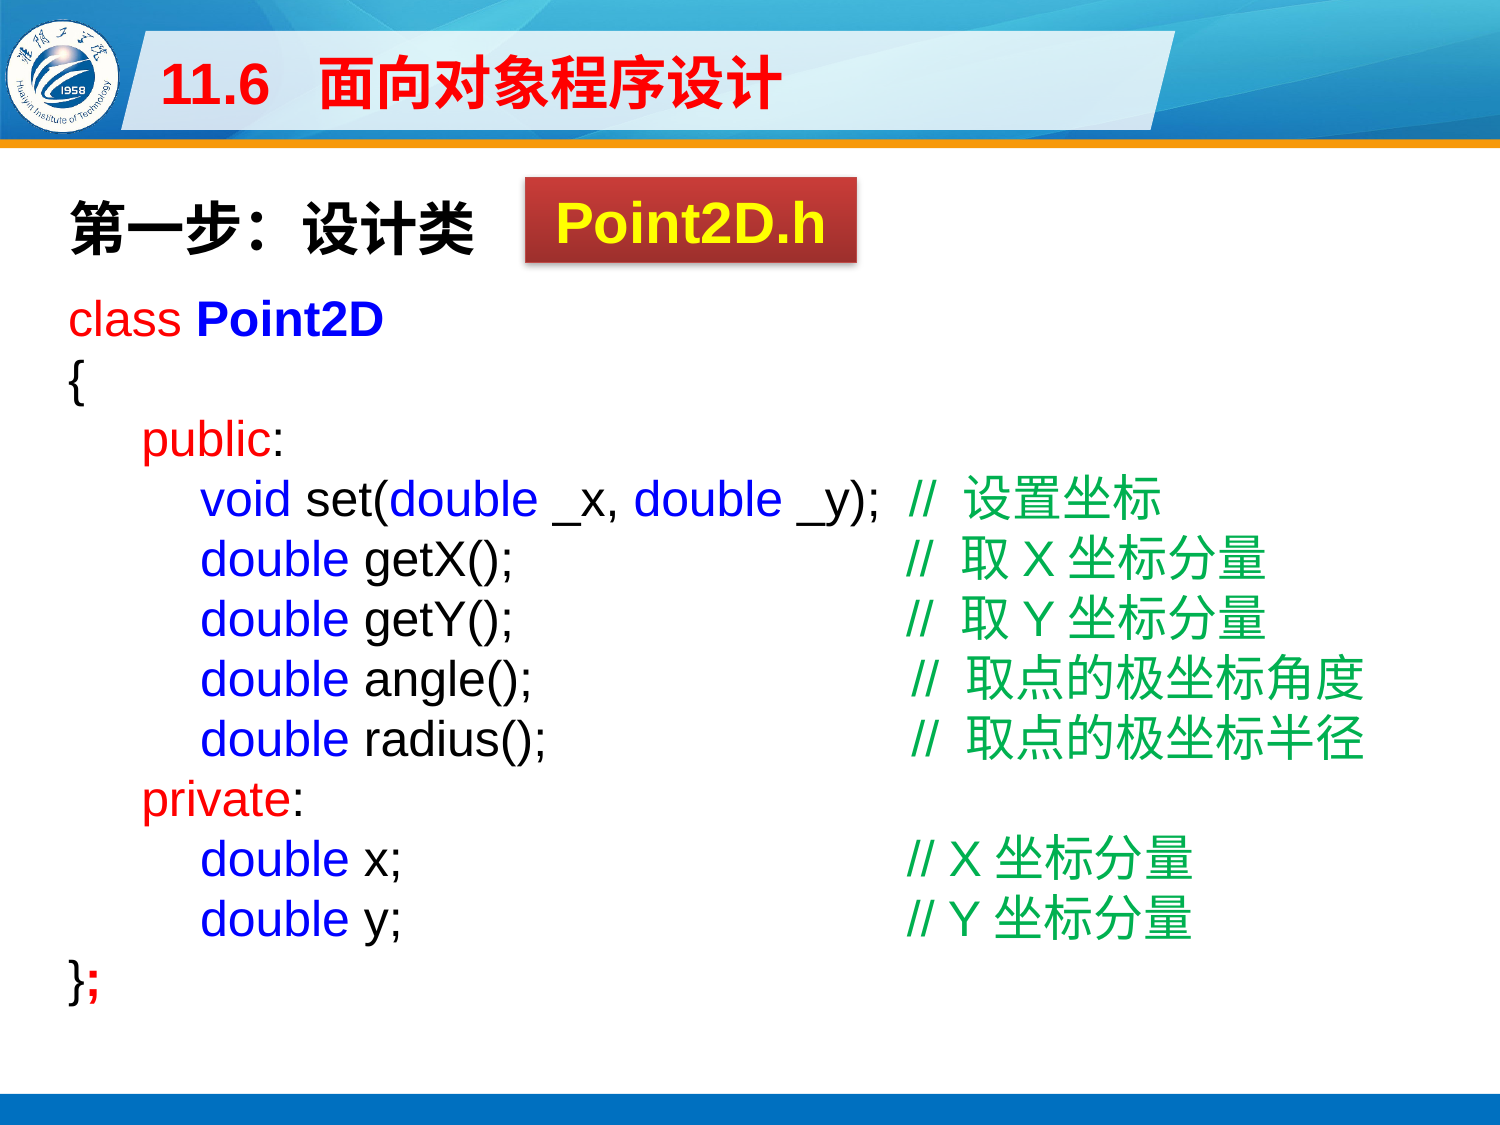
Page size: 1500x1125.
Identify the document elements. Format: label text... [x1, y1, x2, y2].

text_box Point2D.h [525, 177, 857, 263]
picture [0, 0, 1500, 139]
title 11.6 面向对象程序设计 [145, 39, 1176, 123]
list 第一步：设计类 class Point2D { public: void set(double _x, double _y); // 设置坐标 double getX(); // 取X坐标分量 double getY(); // 取Y坐标分量 double angle(); // 取点的极坐标角度 double radius(); // 取点的极坐标半径 private: double x; // X坐标分量 double y; // Y坐标分量 }; [53, 170, 1447, 1069]
